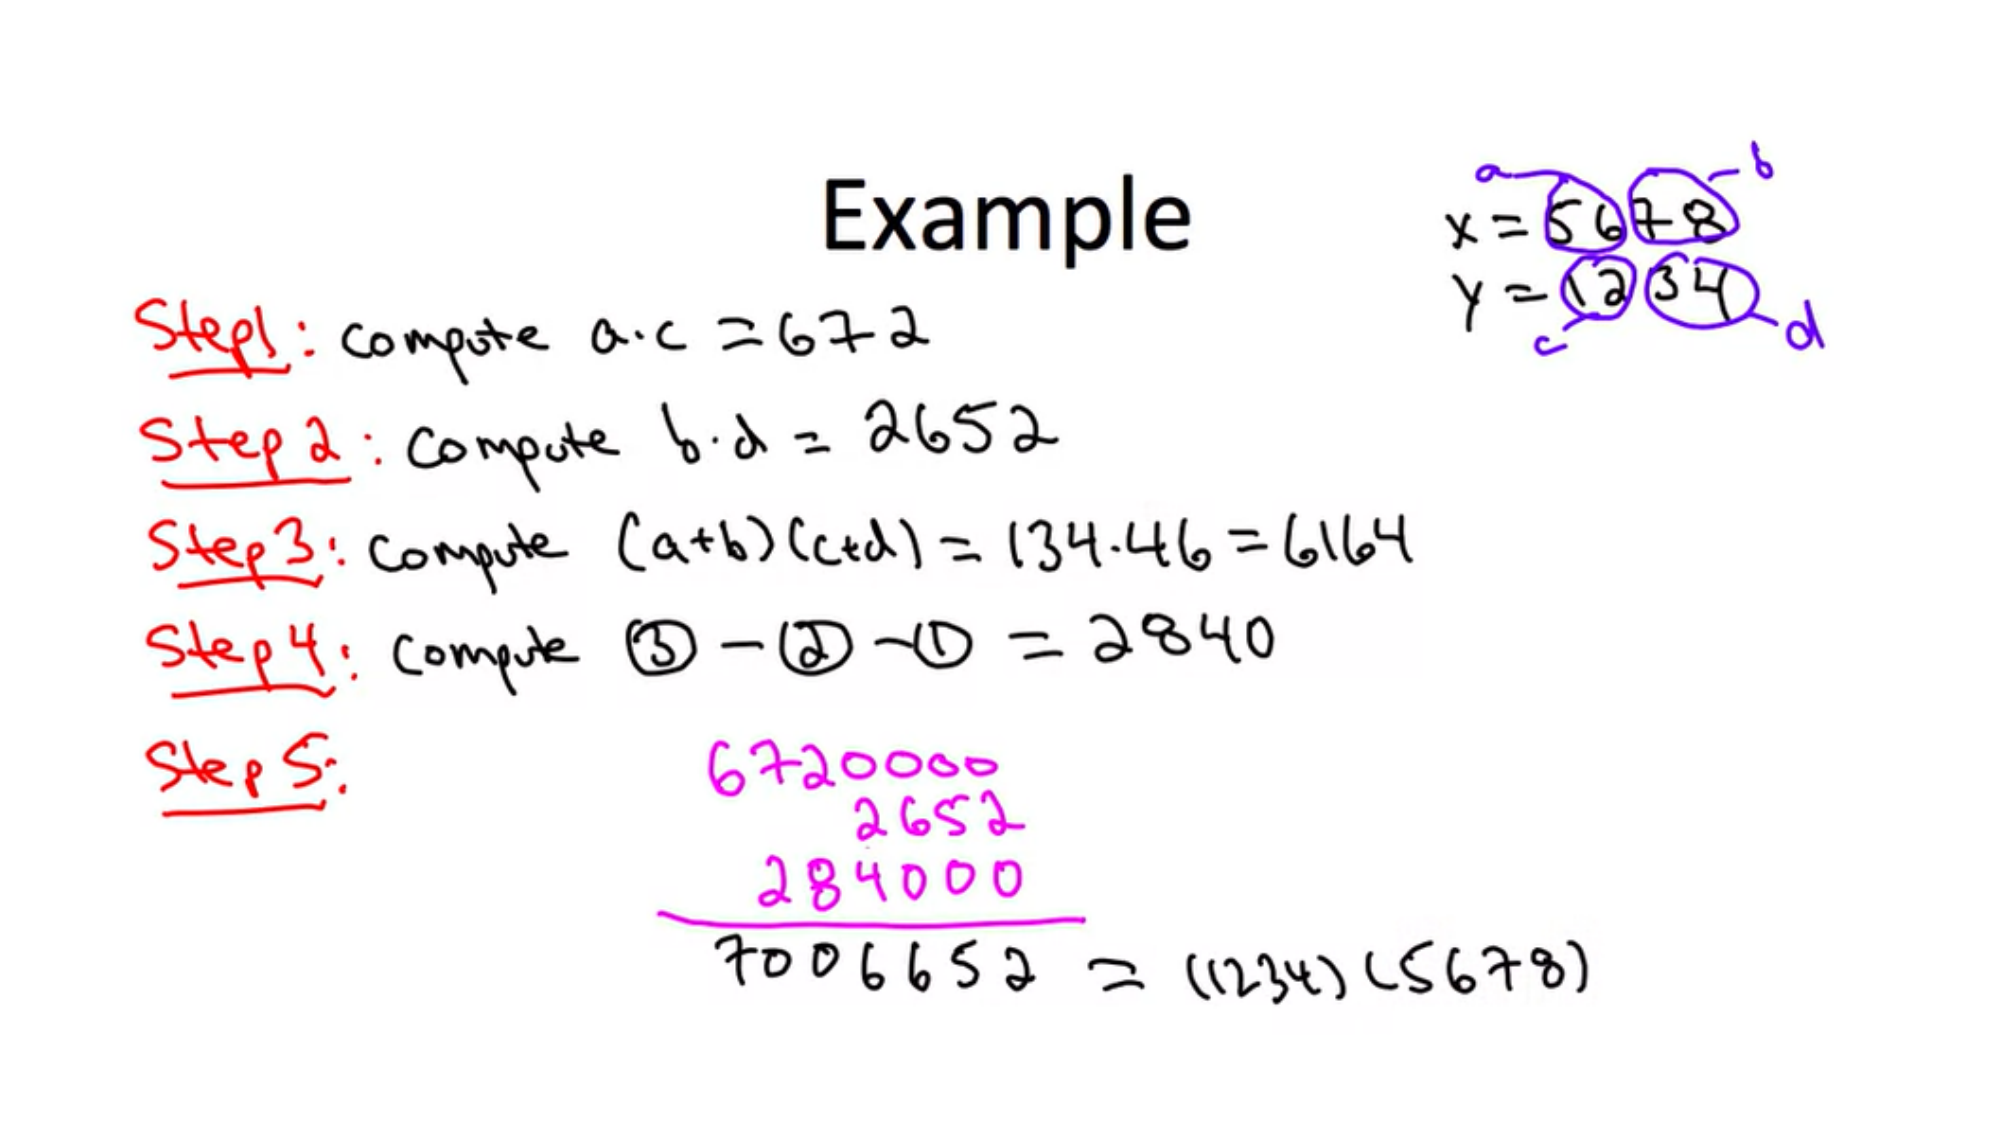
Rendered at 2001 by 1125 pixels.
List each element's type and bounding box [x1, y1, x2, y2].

picture [121, 90, 1879, 1035]
